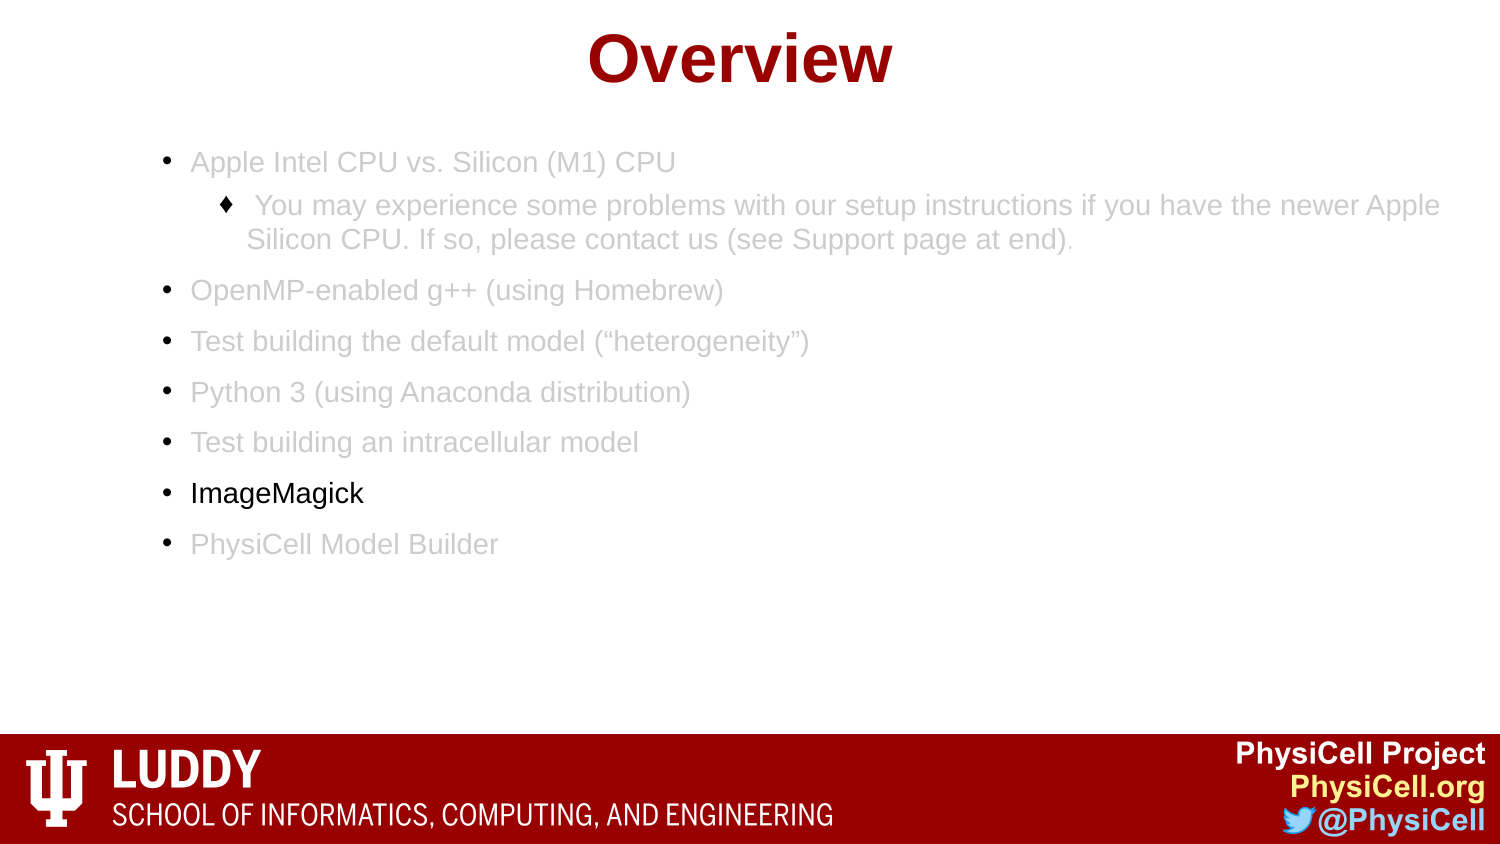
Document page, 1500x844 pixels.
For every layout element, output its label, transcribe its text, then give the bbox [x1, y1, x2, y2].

list Apple Intel CPU vs. Silicon (M1) CPU You may experience some problems with our setup instructions if you have the newer Apple Silicon CPU. If so, please contact us (see Support page at end). OpenMP-enabled g++ (using Homebrew) Test building the default model (“heterogeneity”) Python 3 (using Anaconda distribution) Test building an intracellular model ImageMagick PhysiCell Model Builder [132, 135, 1476, 709]
picture [0, 734, 1500, 844]
title Overview [0, 0, 1500, 121]
